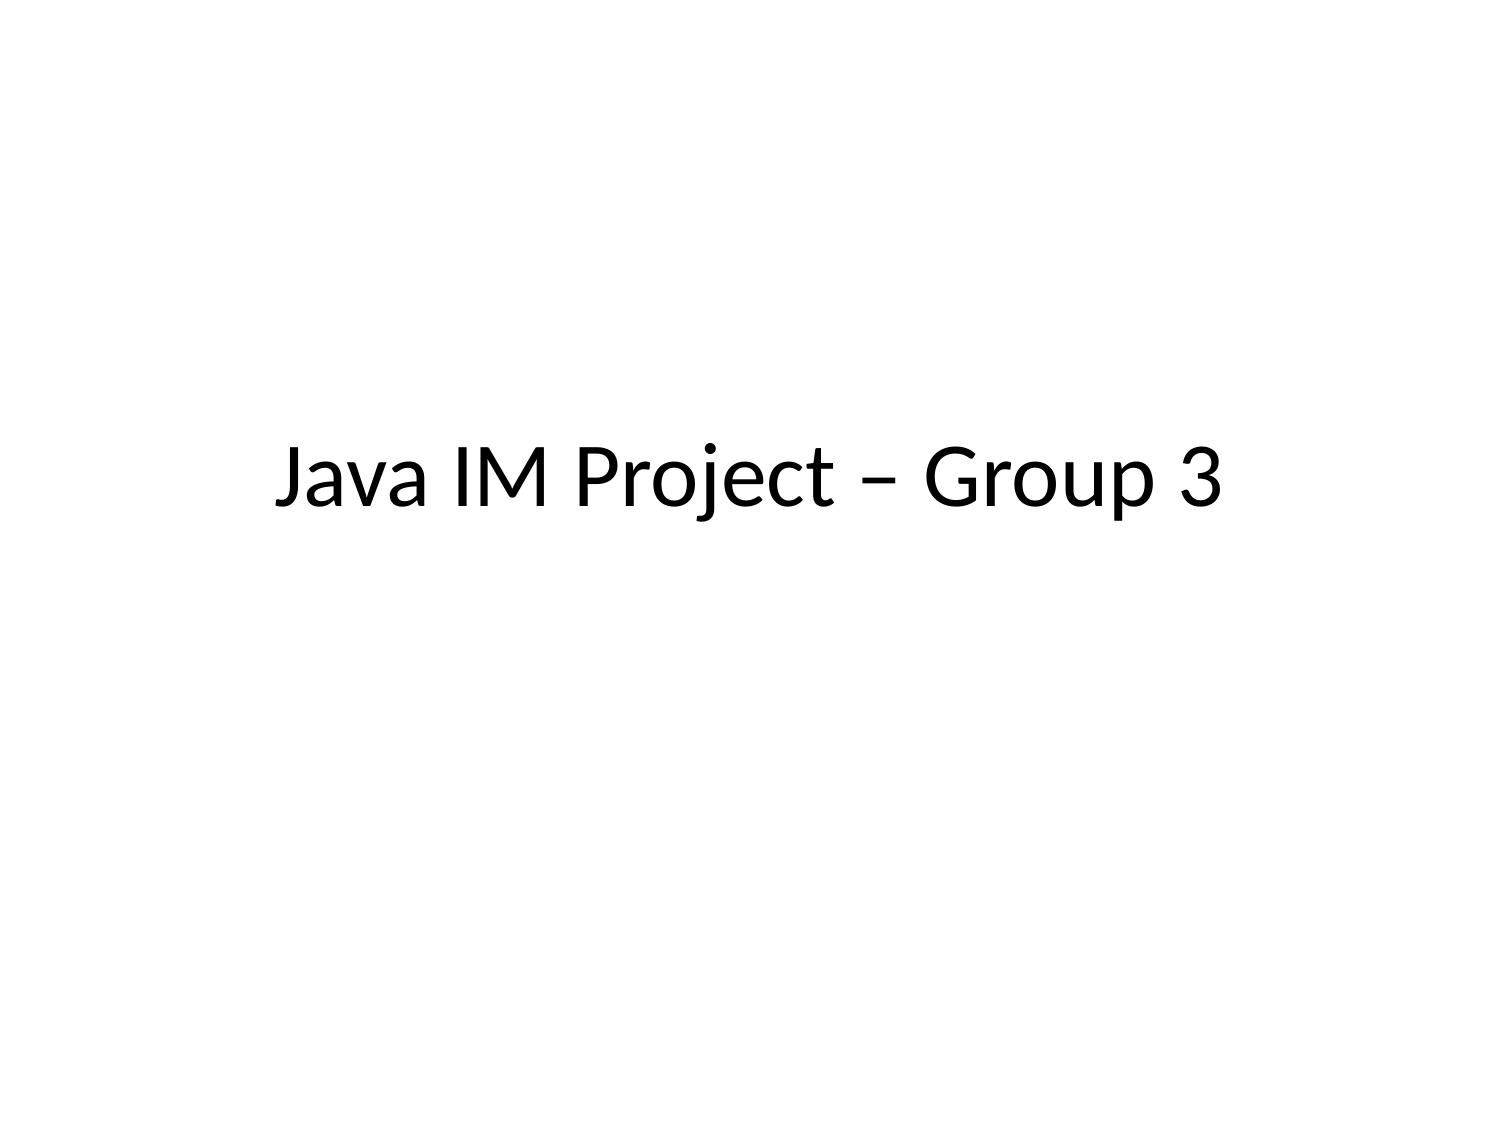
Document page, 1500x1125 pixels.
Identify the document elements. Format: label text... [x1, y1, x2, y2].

title Java IM Project – Group 3 [112, 349, 1388, 591]
